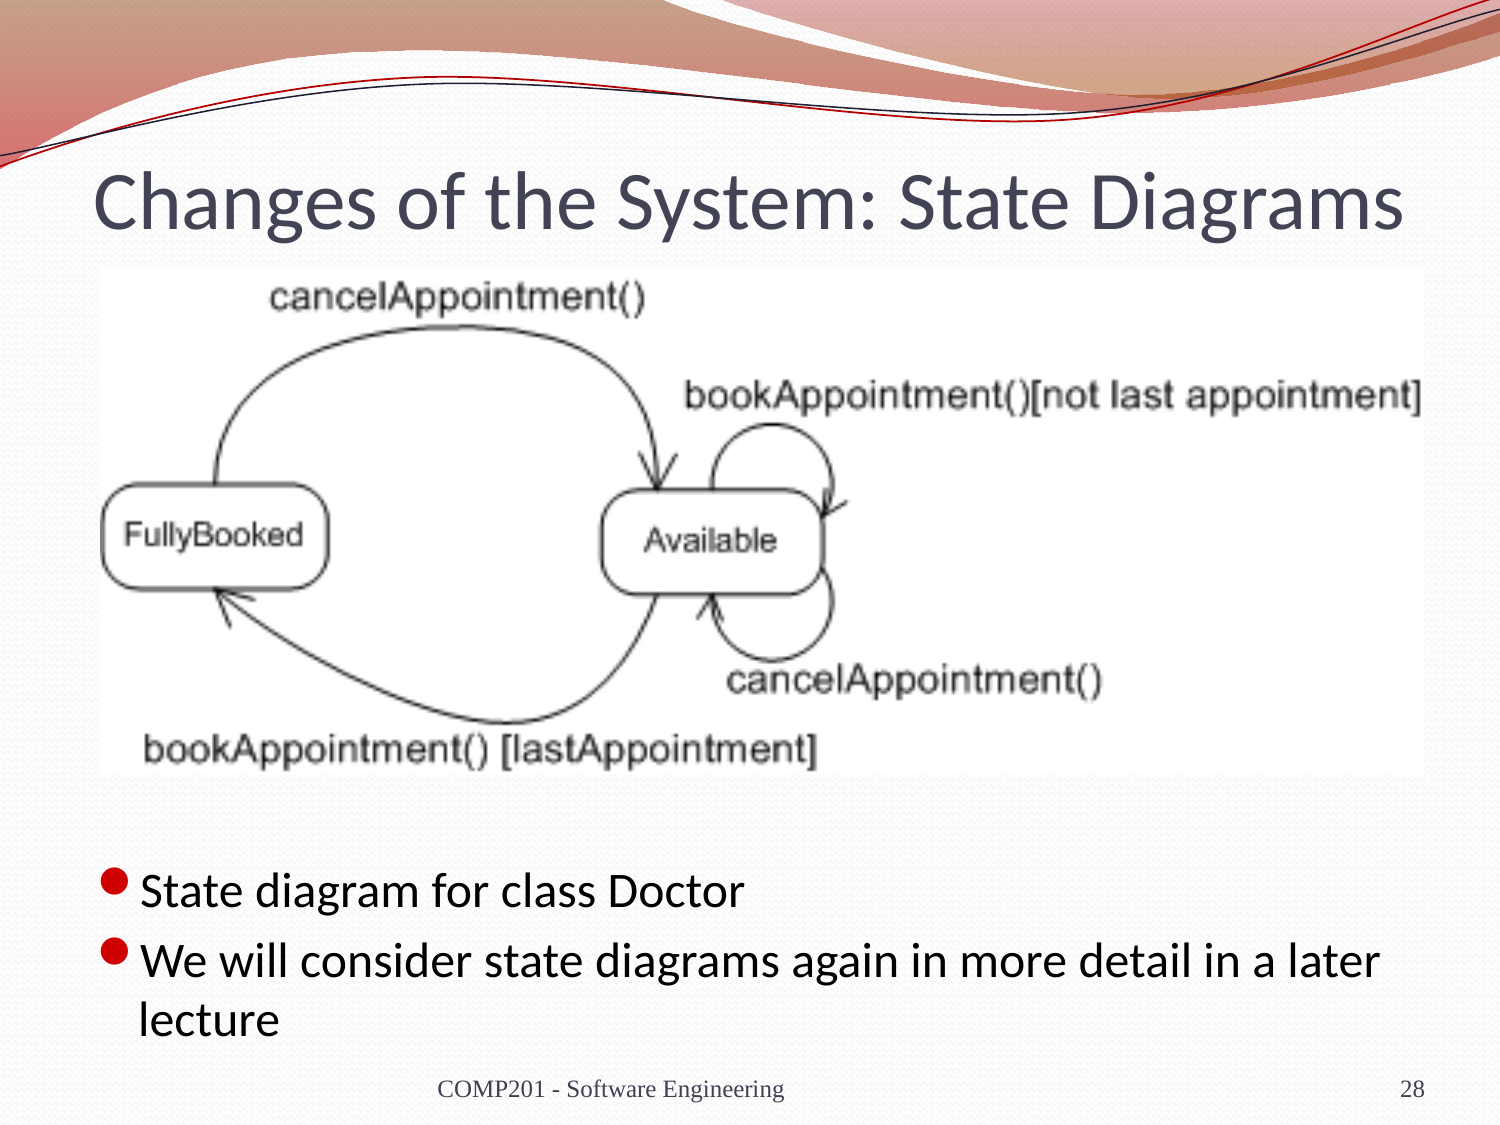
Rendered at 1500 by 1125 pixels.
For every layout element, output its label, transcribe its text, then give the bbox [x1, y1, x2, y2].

picture [100, 266, 1425, 776]
list State diagram for class Doctor We will consider state diagrams again in more detail in a later lecture [82, 849, 1442, 1055]
title Changes of the System: State Diagrams [75, 93, 1425, 247]
slide_number 28 [1299, 1042, 1425, 1103]
footer COMP201 - Software Engineering [437, 1042, 988, 1103]
